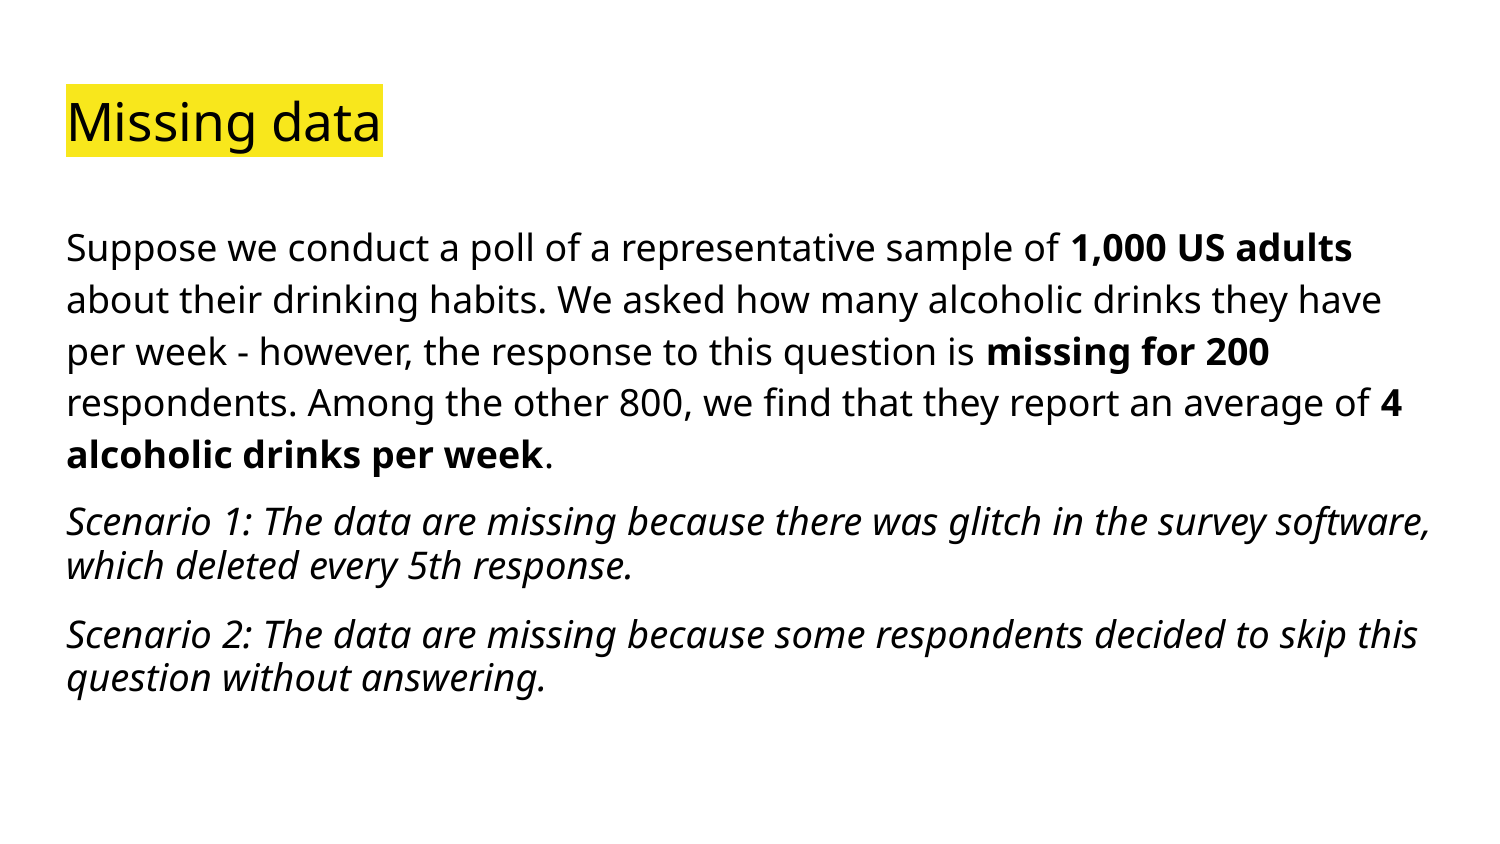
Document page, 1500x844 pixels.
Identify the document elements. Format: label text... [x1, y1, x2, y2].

list Suppose we conduct a poll of a representative sample of 1,000 US adults about their drinking habits. We asked how many alcoholic drinks they have per week - however, the response to this question is missing for 200 respondents. Among the other 800, we find that they report an average of 4 alcoholic drinks per week. Scenario 1: The data are missing because there was glitch in the survey software, which deleted every 5th response. Scenario 2: The data are missing because some respondents decided to skip this question without answering. [51, 202, 1449, 750]
title Missing data [51, 72, 1449, 167]
